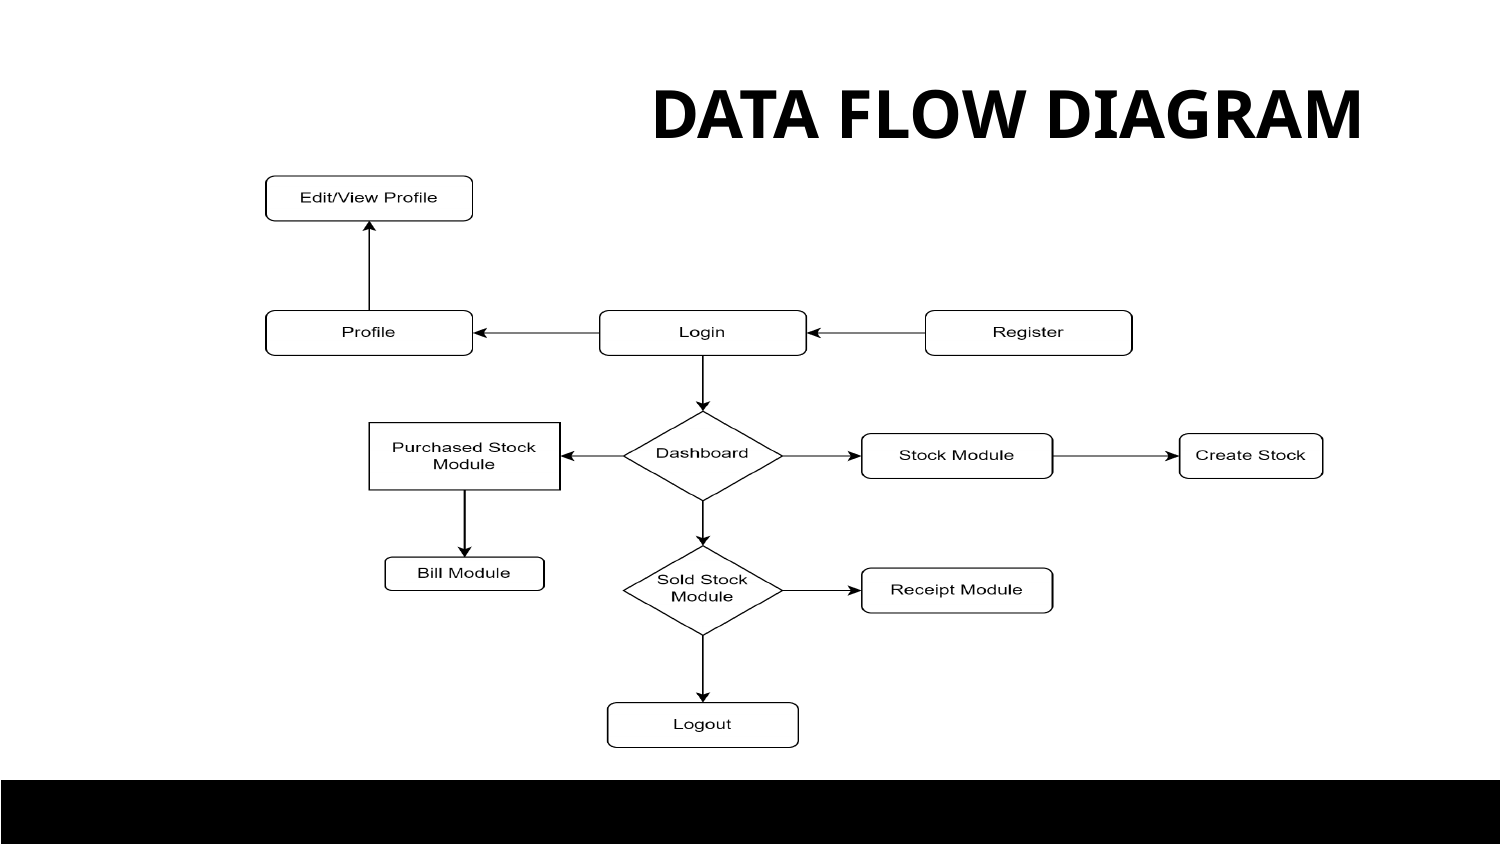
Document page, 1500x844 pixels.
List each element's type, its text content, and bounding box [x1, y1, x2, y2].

picture [249, 164, 1339, 760]
title DATA FLOW DIAGRAM [119, 72, 1381, 167]
